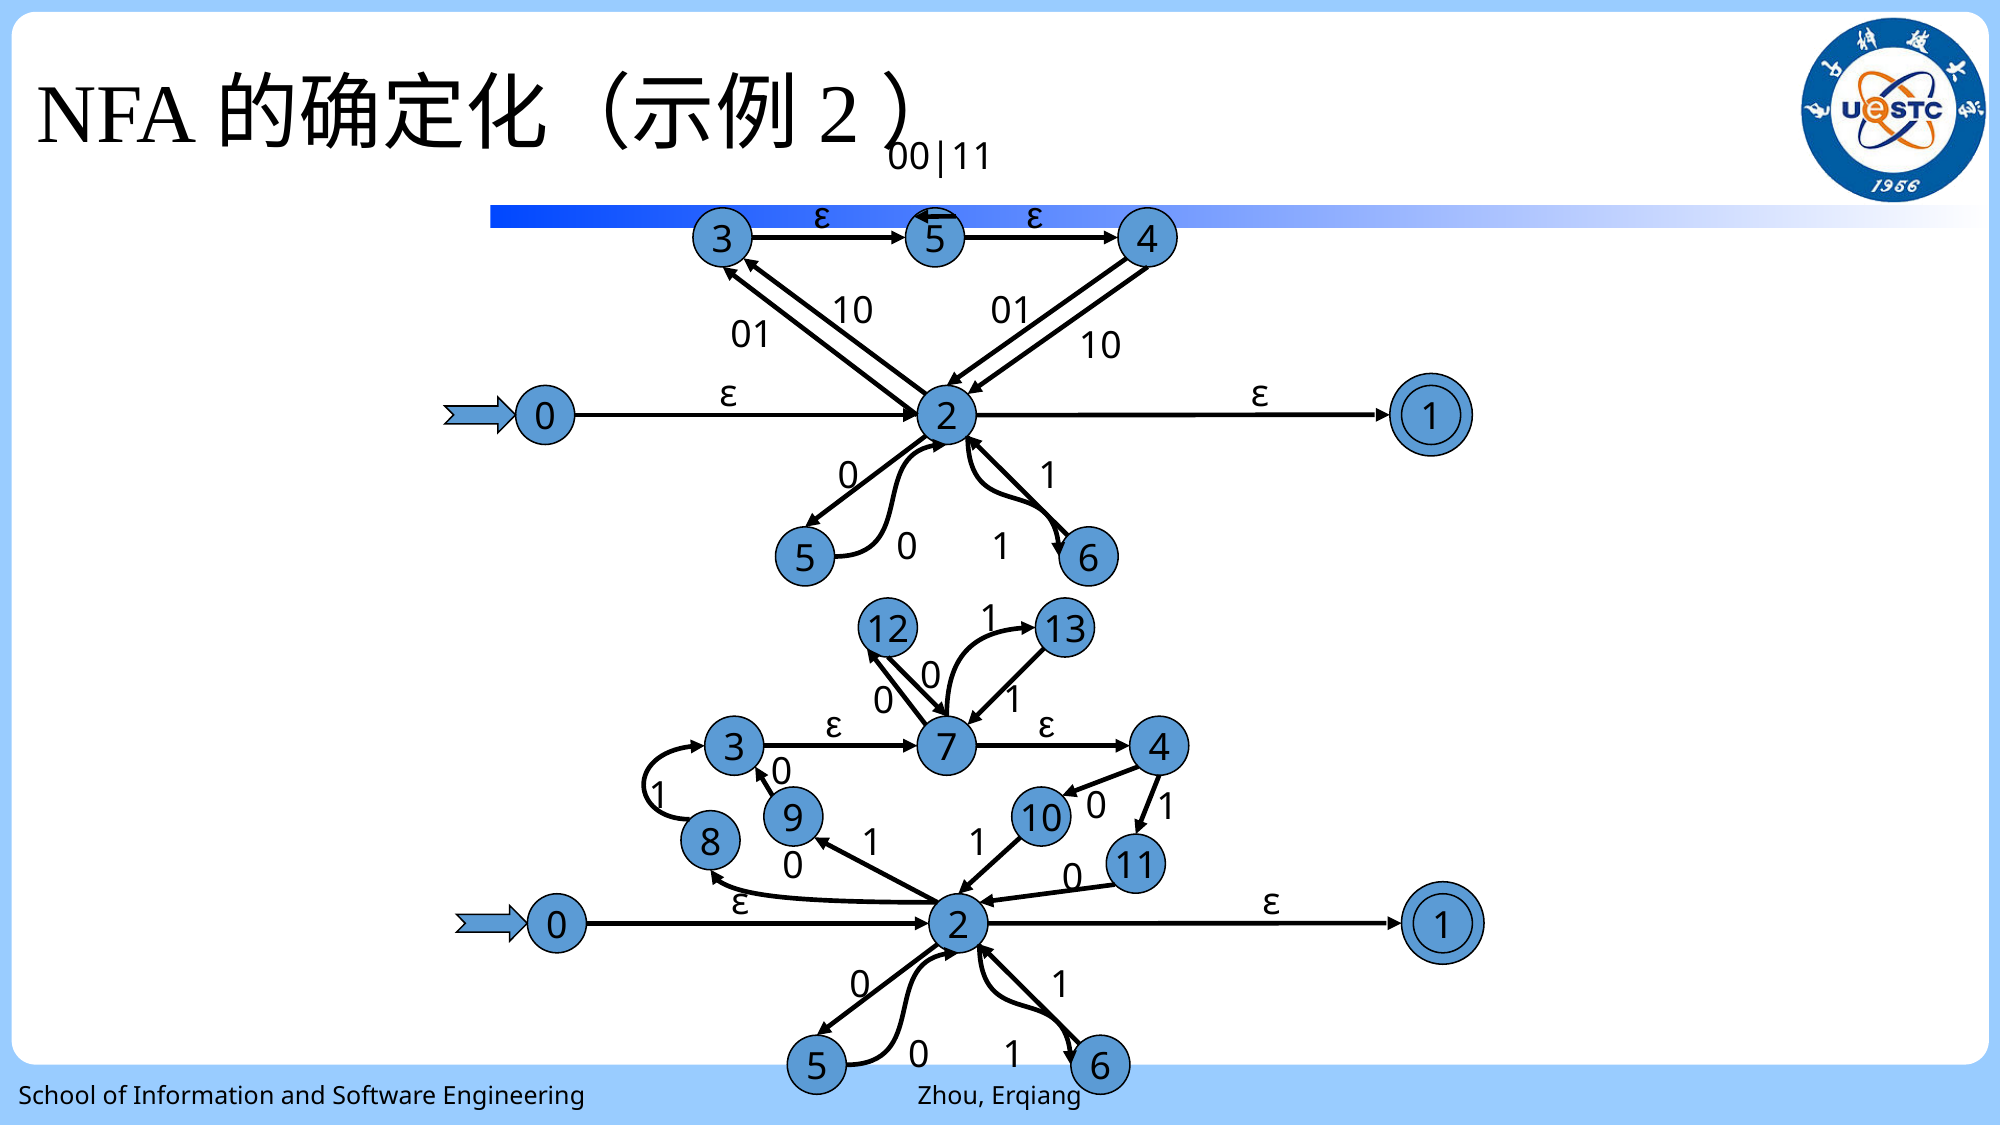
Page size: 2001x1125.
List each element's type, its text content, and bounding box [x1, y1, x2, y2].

slide_number [1412, 1064, 1998, 1125]
text_box NFA的确定化（示例2） [20, 22, 1908, 209]
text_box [858, 586, 1095, 730]
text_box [456, 692, 1485, 1095]
picture [1789, 6, 1998, 215]
footer Zhou, Erqiang [662, 1095, 1338, 1125]
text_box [952, 766, 1189, 907]
slide_number School of Information and Software Engineering [3, 1064, 662, 1125]
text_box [633, 739, 938, 903]
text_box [444, 124, 1473, 586]
